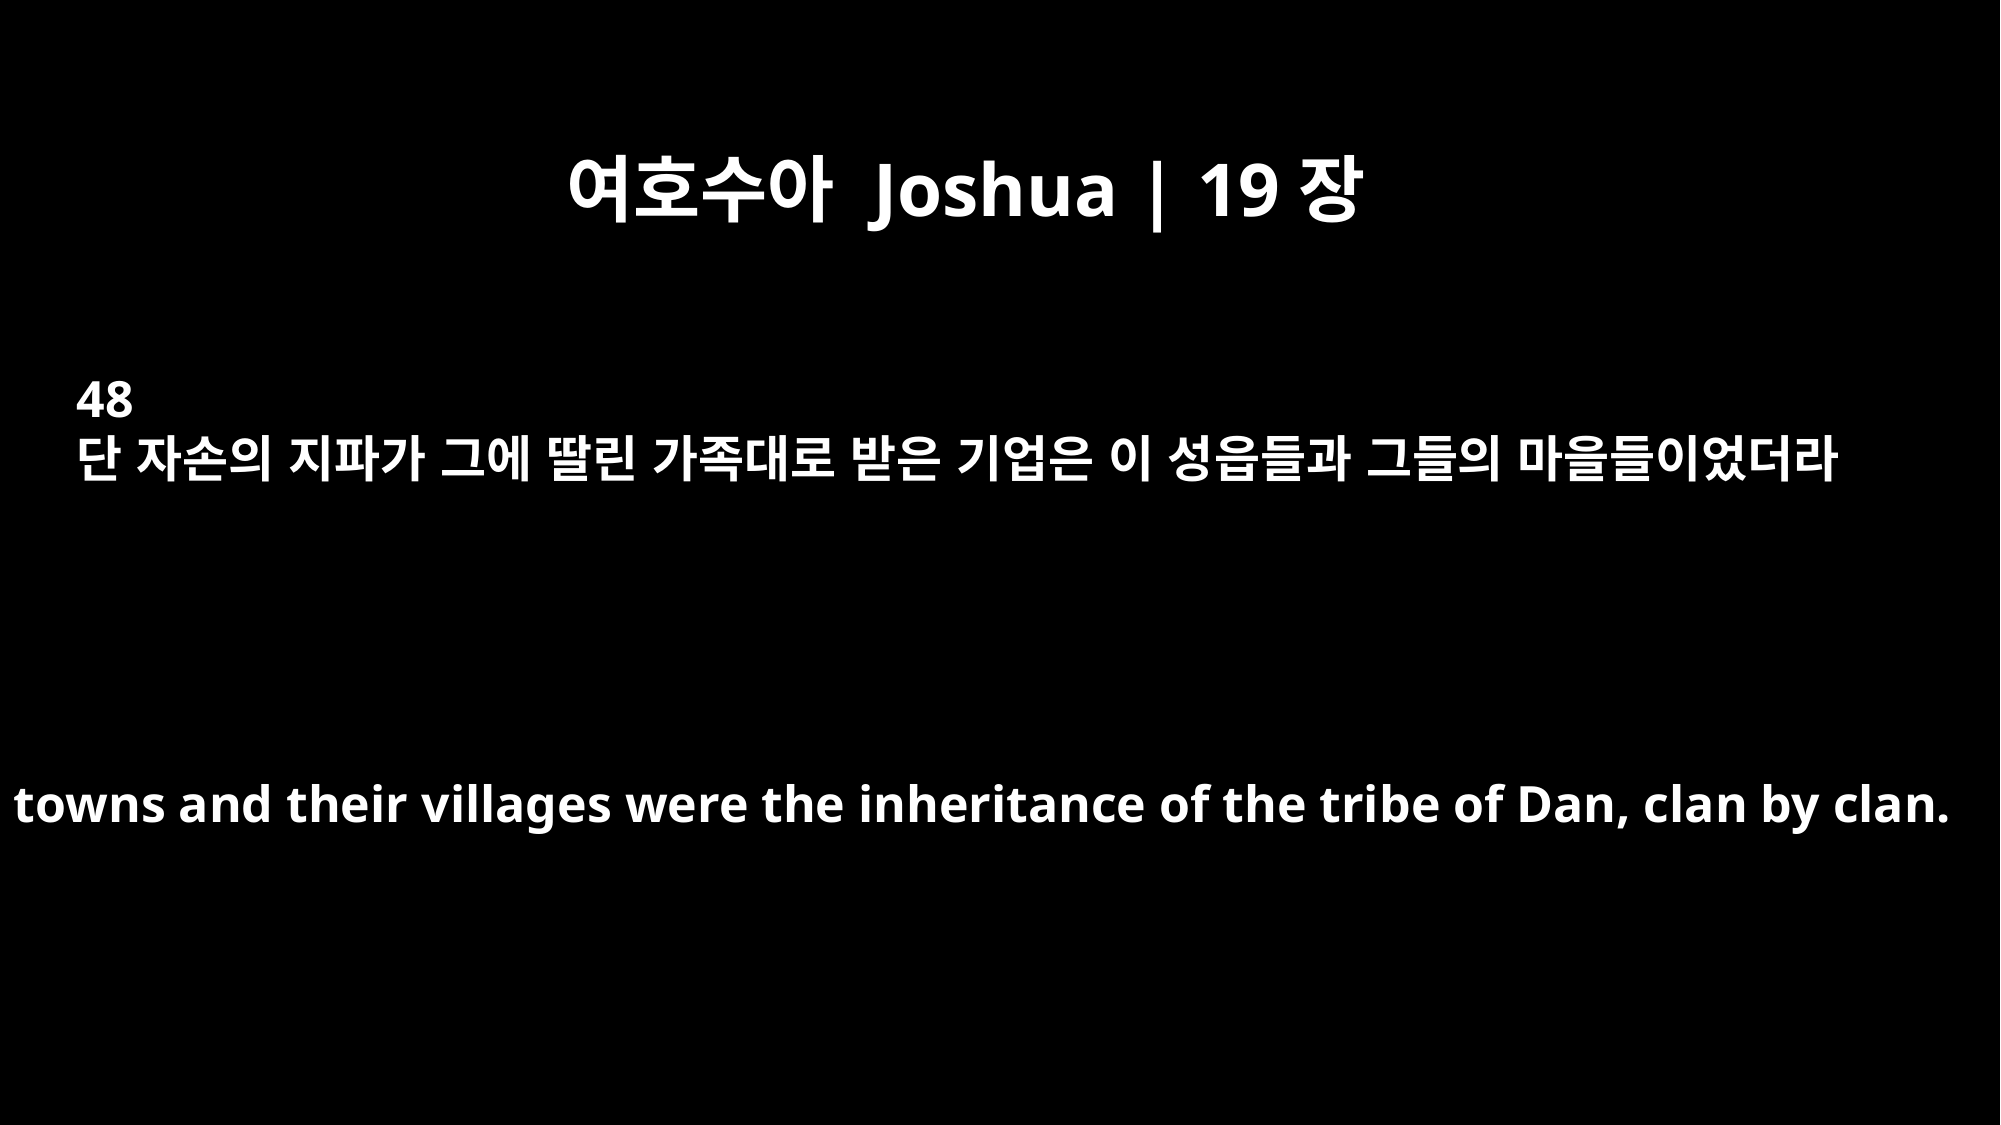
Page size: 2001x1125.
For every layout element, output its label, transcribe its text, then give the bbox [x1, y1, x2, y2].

text_box 48 단 자손의 지파가 그에 딸린 가족대로 받은 기업은 이 성읍들과 그들의 마을들이었더라 [61, 359, 1856, 495]
text_box These towns and their villages were the inheritance of the tribe of Dan, clan by clan. [0, 764, 1967, 840]
text_box 여호수아 Joshua | 19장 [551, 136, 1381, 239]
